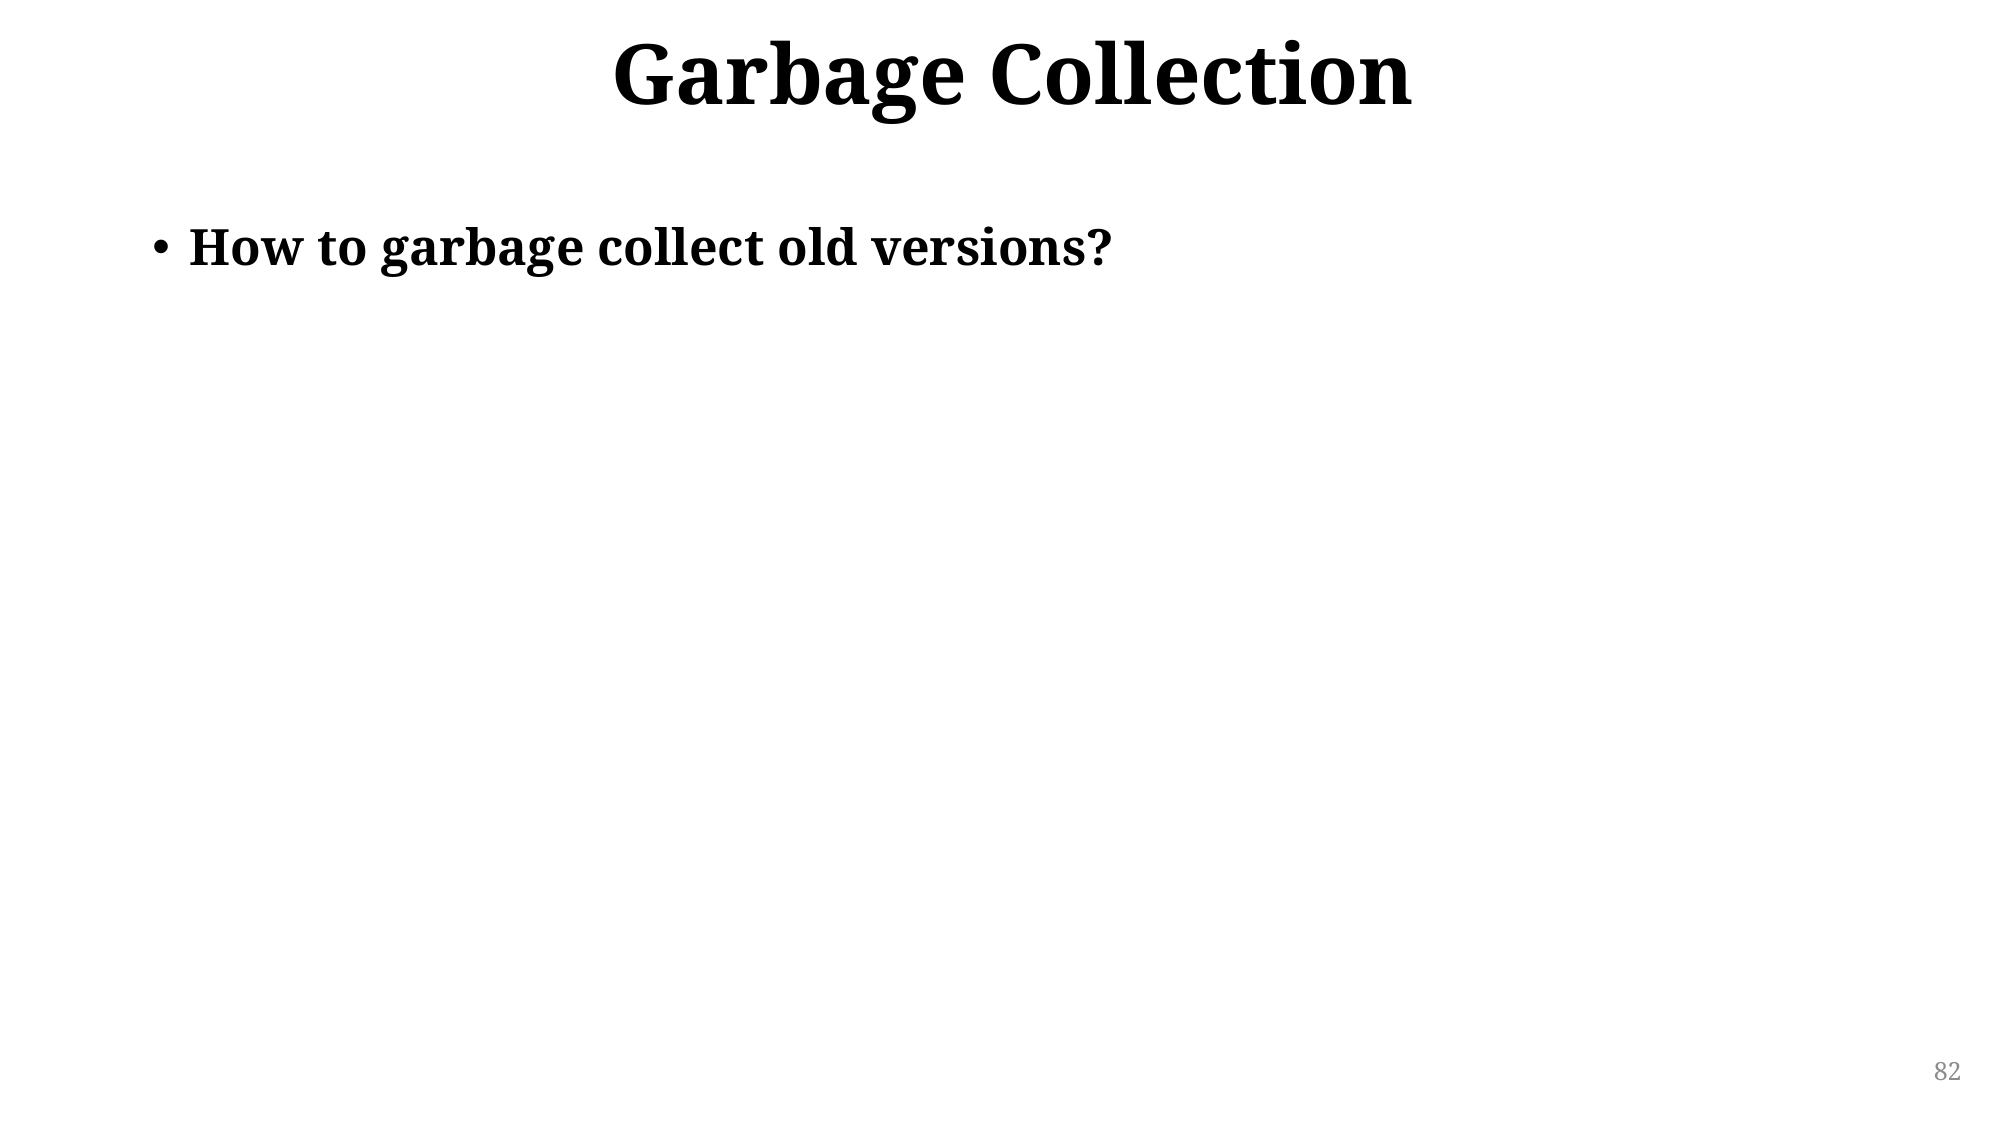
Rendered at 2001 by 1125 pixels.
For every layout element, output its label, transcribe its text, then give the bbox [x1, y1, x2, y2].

slide_number 82 [1526, 1042, 1977, 1103]
list How to garbage collect old versions? [137, 215, 1931, 1005]
title Garbage Collection [150, 3, 1876, 152]
